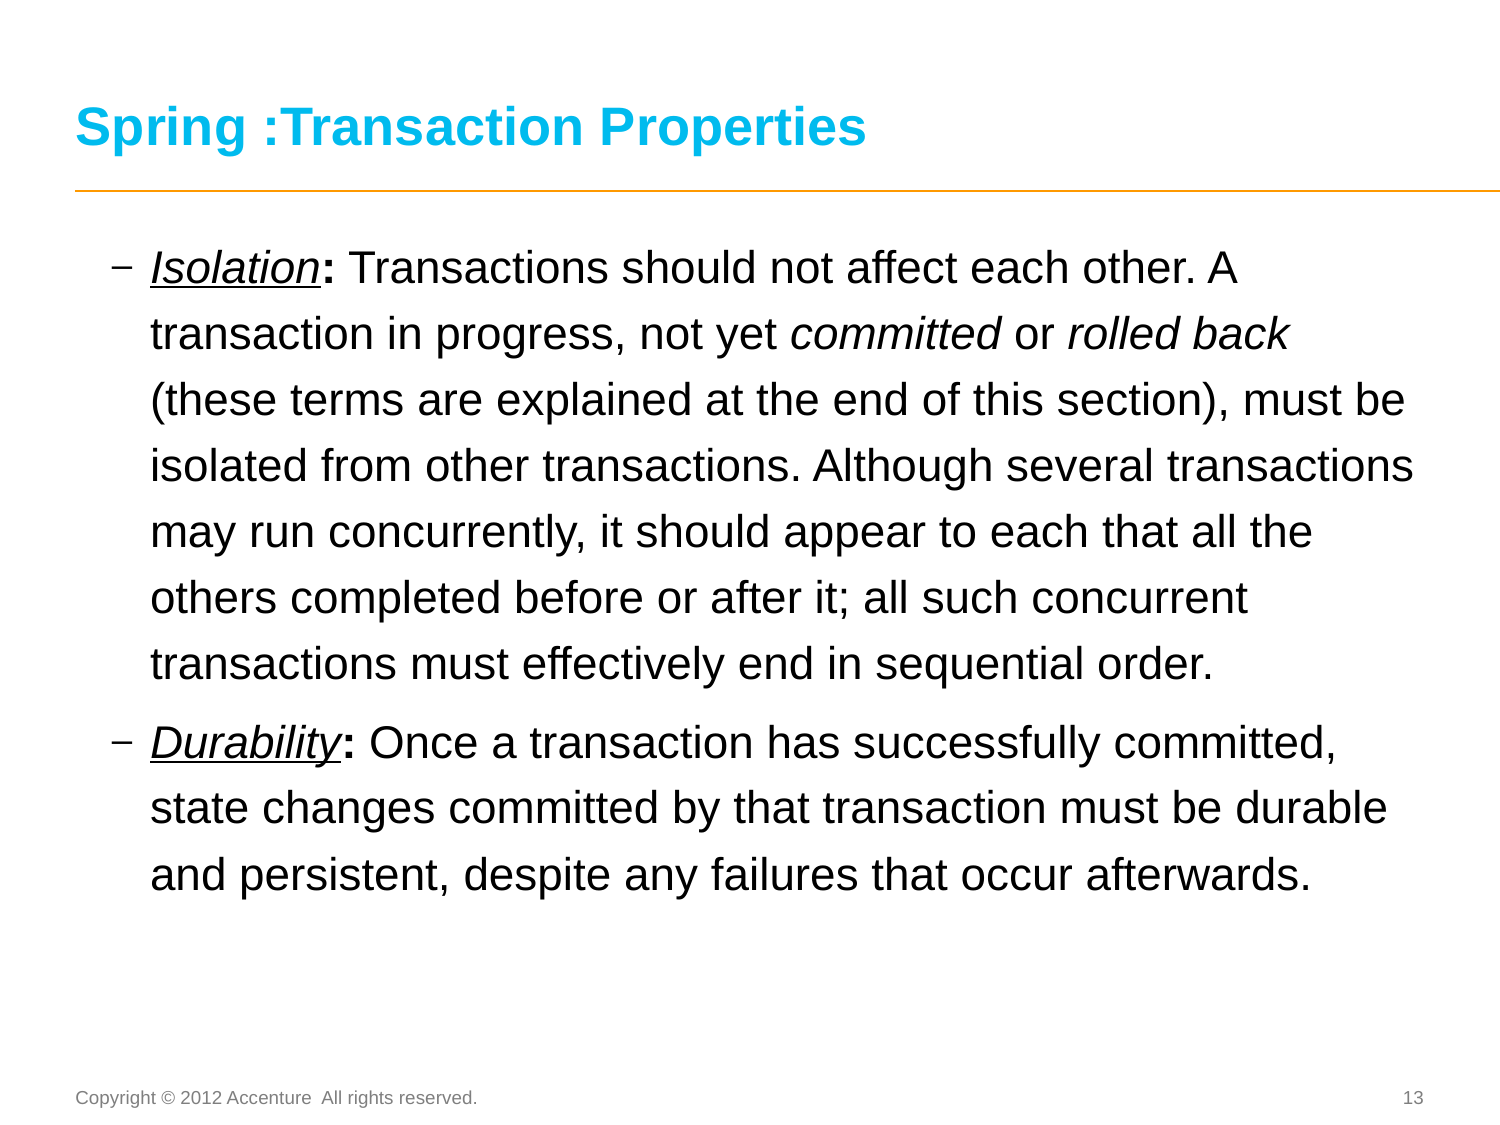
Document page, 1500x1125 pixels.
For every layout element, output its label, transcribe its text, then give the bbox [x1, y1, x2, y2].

title Spring :Transaction Properties [75, 27, 1422, 157]
list Isolation: Transactions should not affect each other. A transaction in progress, not yet committed or rolled back (these terms are explained at the end of this section), must be isolated from other transactions. Although several transactions may run concurrently, it should appear to each that all the others completed before or after it; all such concurrent transactions must effectively end in sequential order. Durability: Once a transaction has successfully committed, state changes committed by that transaction must be durable and persistent, despite any failures that occur afterwards. [75, 226, 1425, 1053]
